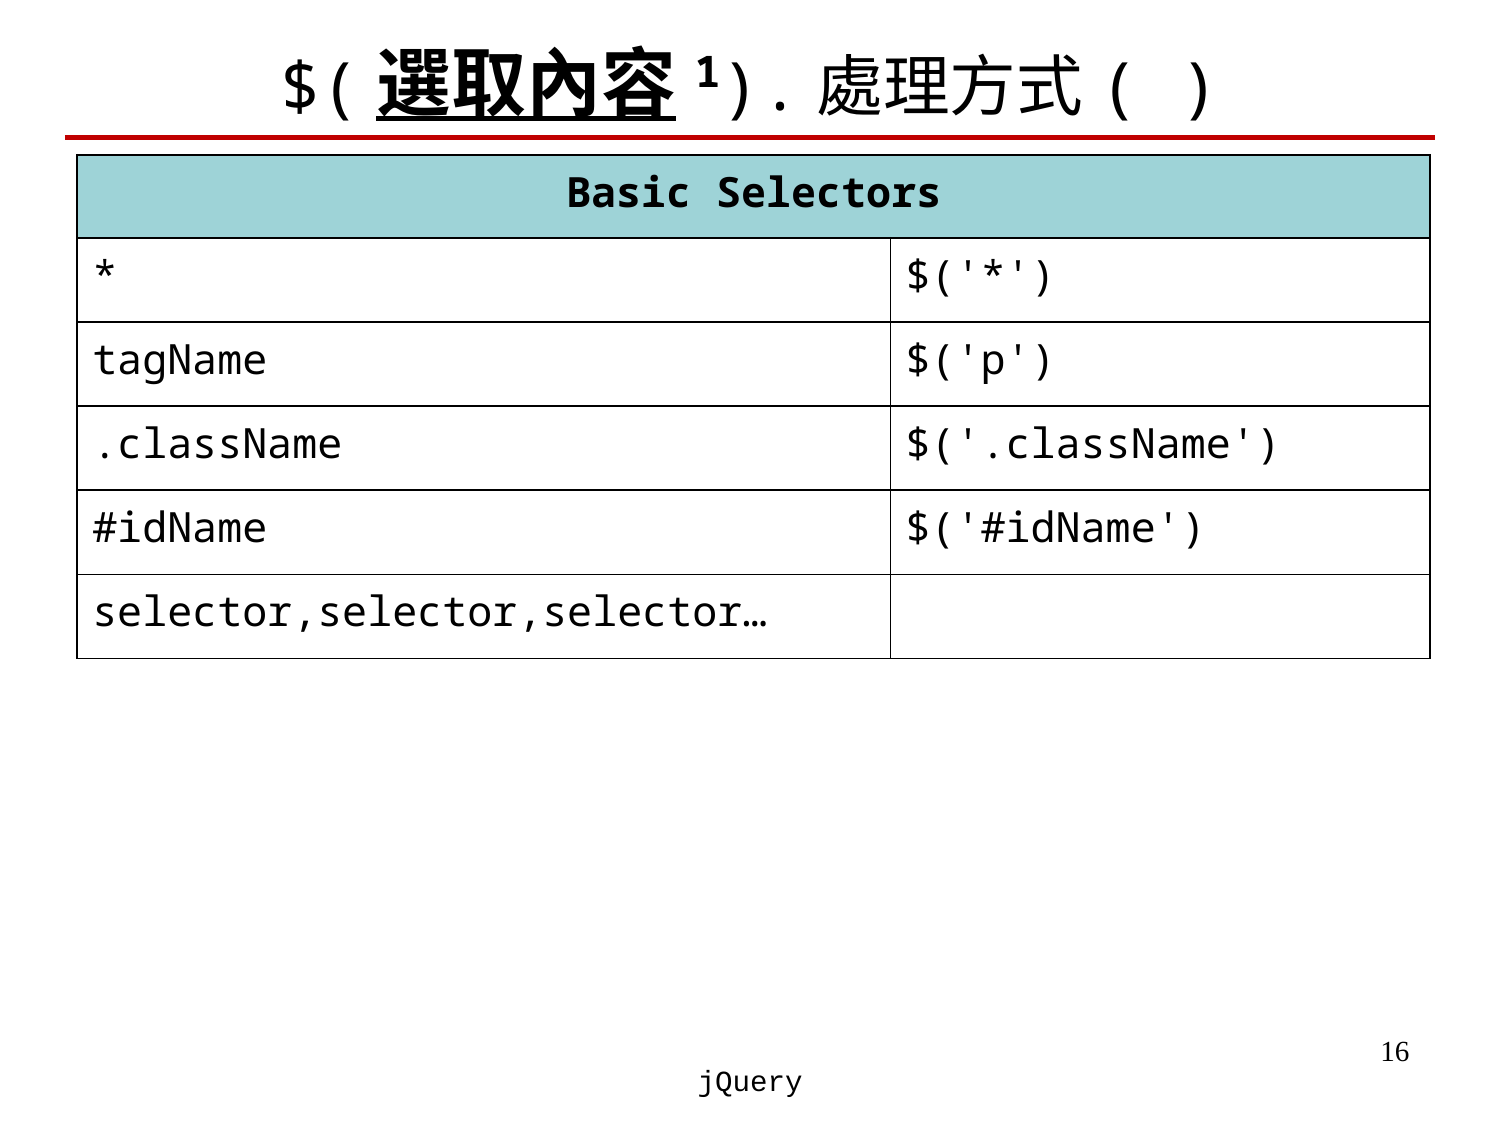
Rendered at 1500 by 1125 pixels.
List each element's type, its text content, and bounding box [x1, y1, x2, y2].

table_cell * [78, 239, 890, 321]
table_cell [891, 575, 1429, 658]
table_header Basic Selectors [78, 156, 1429, 237]
table_cell $('#idName') [891, 491, 1429, 574]
text_box jQuery [512, 1054, 988, 1125]
slide_number ‹#› [1074, 1024, 1425, 1103]
table_cell $('*') [891, 239, 1429, 321]
table_cell #idName [78, 491, 890, 574]
table_cell tagName [78, 323, 890, 405]
title $(選取內容1).處理方式( ) [75, 23, 1425, 135]
table_cell $('p') [891, 323, 1429, 405]
table_cell selector,selector,selector… [78, 575, 890, 658]
table_cell $('.className') [891, 407, 1429, 489]
table_cell .className [78, 407, 890, 489]
